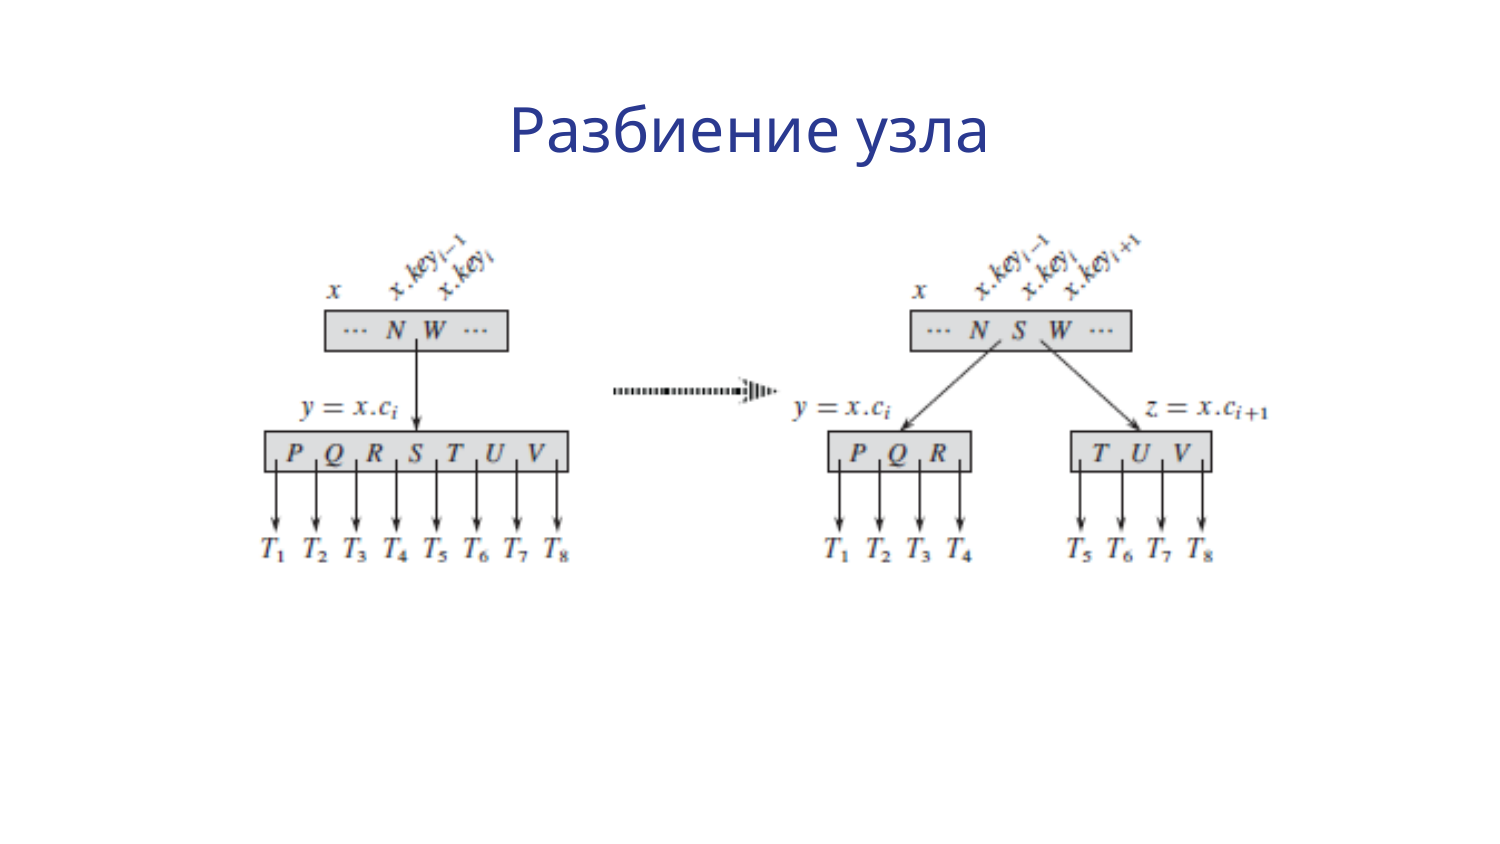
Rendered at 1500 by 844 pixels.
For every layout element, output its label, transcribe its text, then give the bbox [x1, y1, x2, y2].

picture [200, 174, 1300, 612]
title Разбиение узла [51, 75, 1449, 175]
